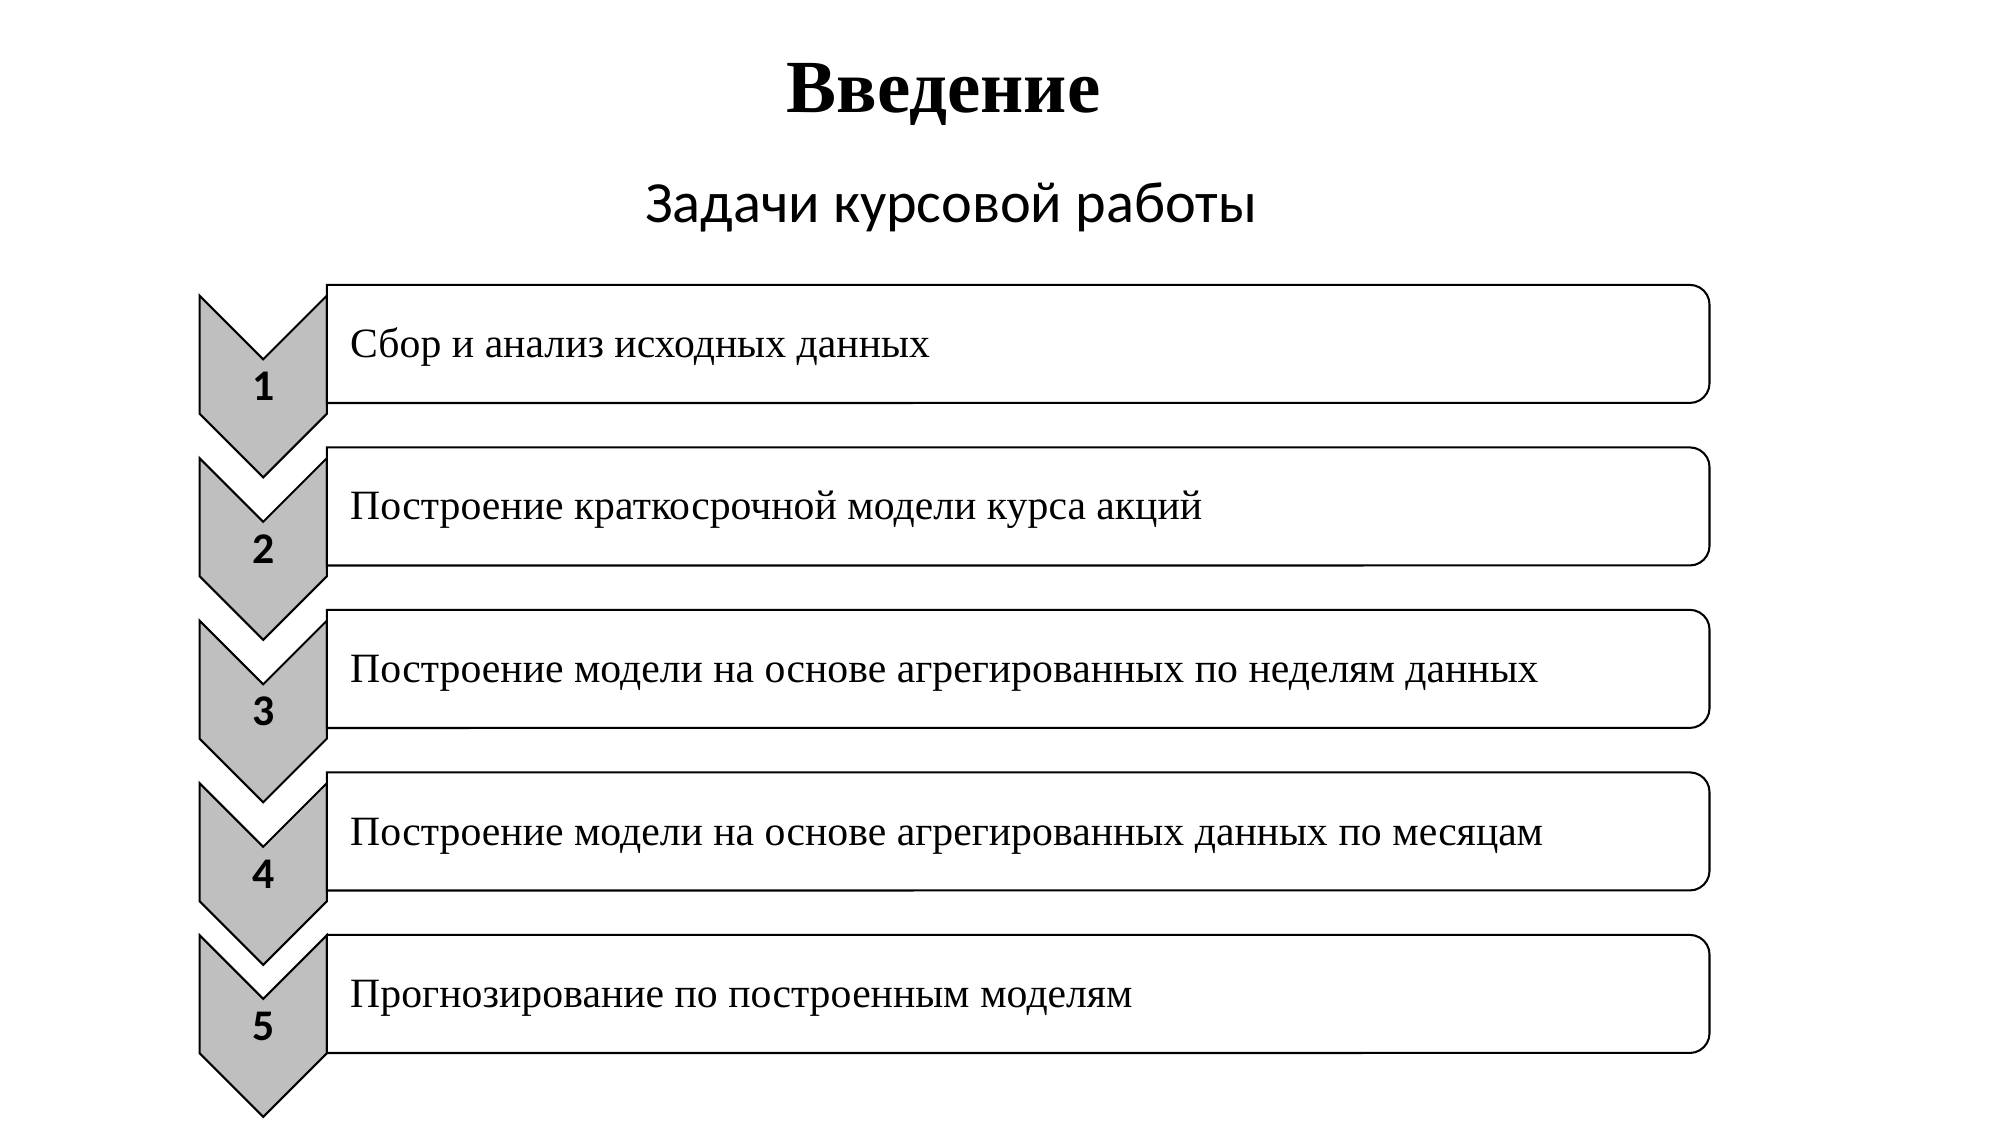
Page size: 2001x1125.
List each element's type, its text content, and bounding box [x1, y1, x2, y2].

text_box Задачи курсовой работы [630, 156, 1279, 242]
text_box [199, 284, 1710, 1117]
text_box Введение [772, 29, 1137, 135]
